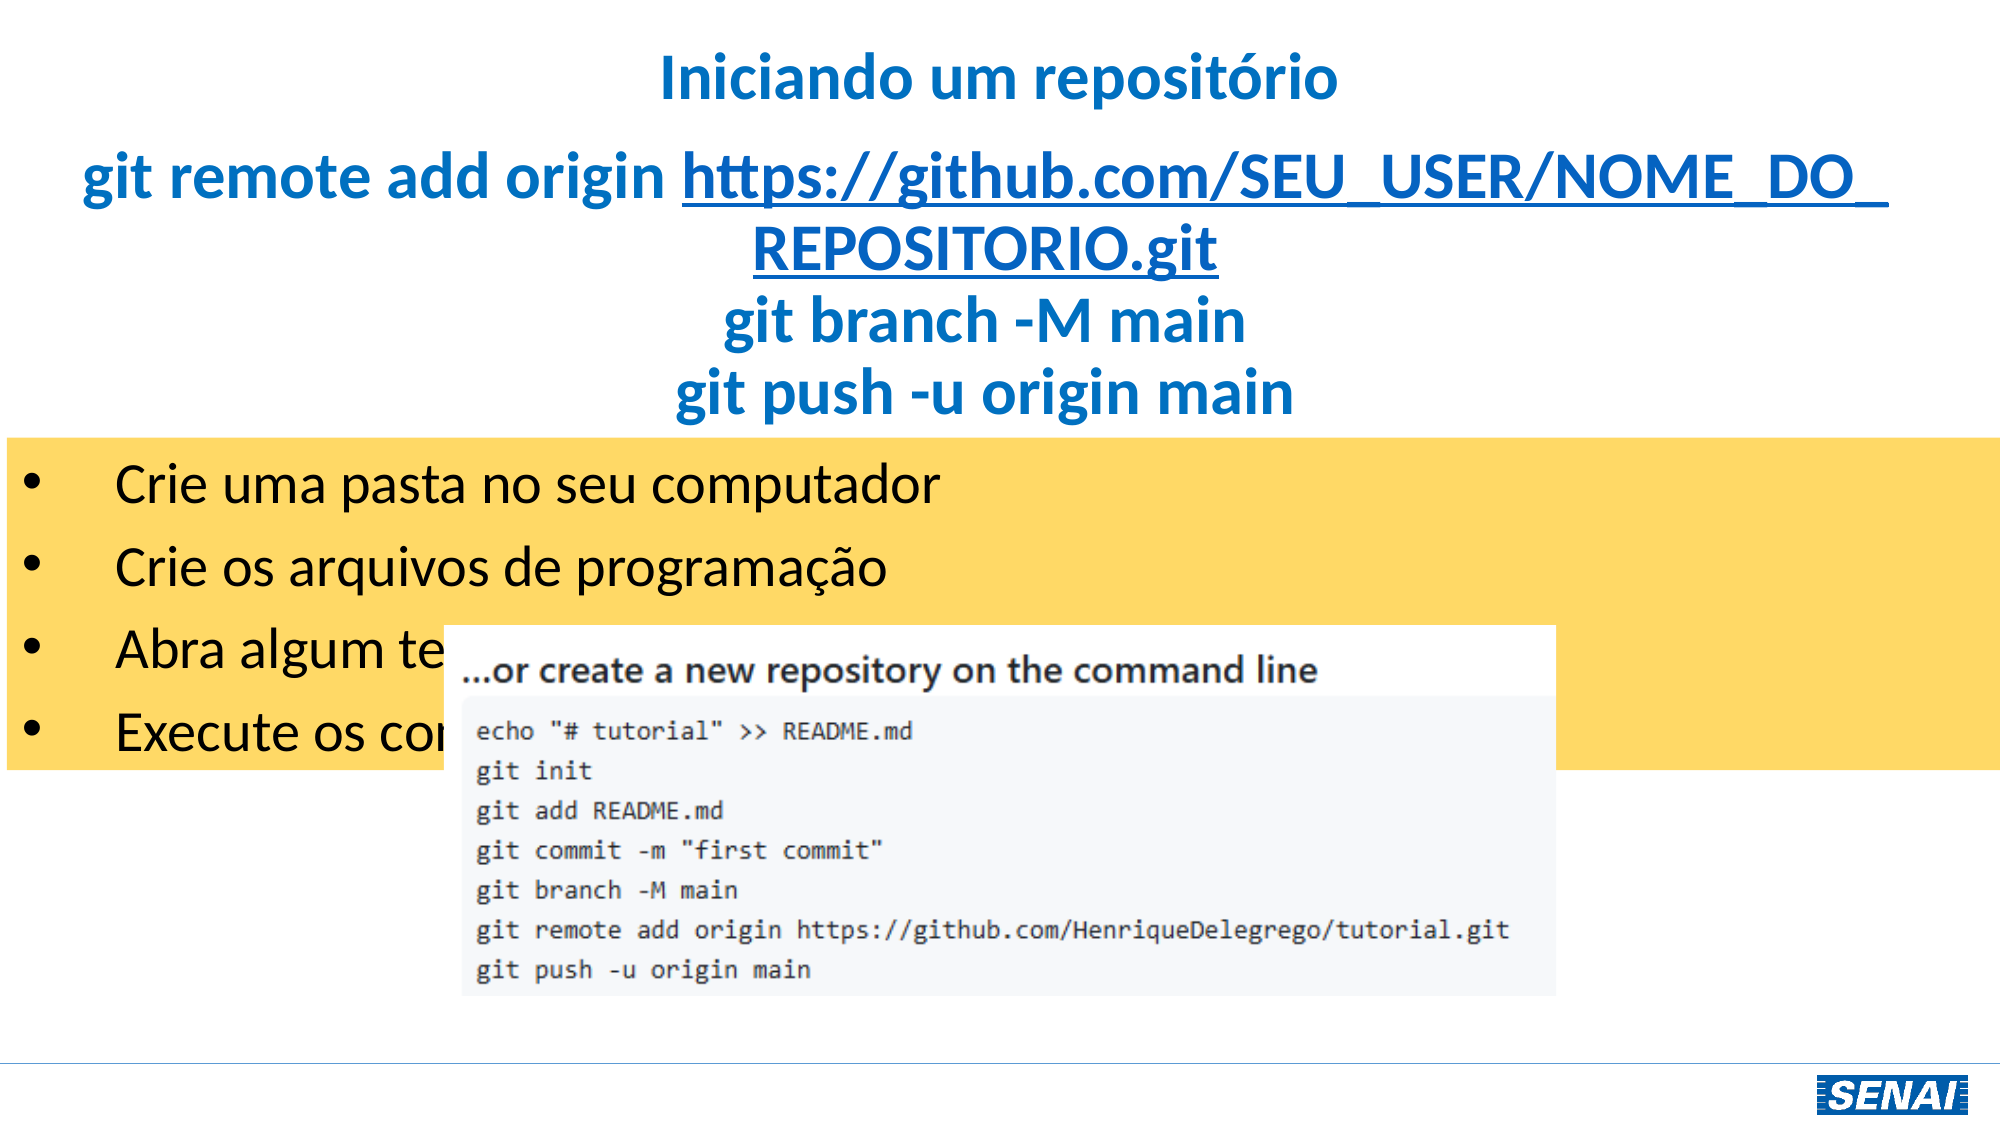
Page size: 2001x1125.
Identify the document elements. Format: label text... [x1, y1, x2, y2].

picture [443, 625, 1557, 996]
picture [1817, 1075, 1968, 1115]
title git remote add origin https://github.com/SEU_USER/NOME_DO_REPOSITORIO.git git branch -M main git push -u origin main [34, 133, 1937, 437]
text_box Crie uma pasta no seu computador Crie os arquivos de programação Abra algum terminal no caminho do diretório Execute os comandos do Git [6, 437, 2000, 771]
title Iniciando um repositório [500, 0, 1500, 133]
